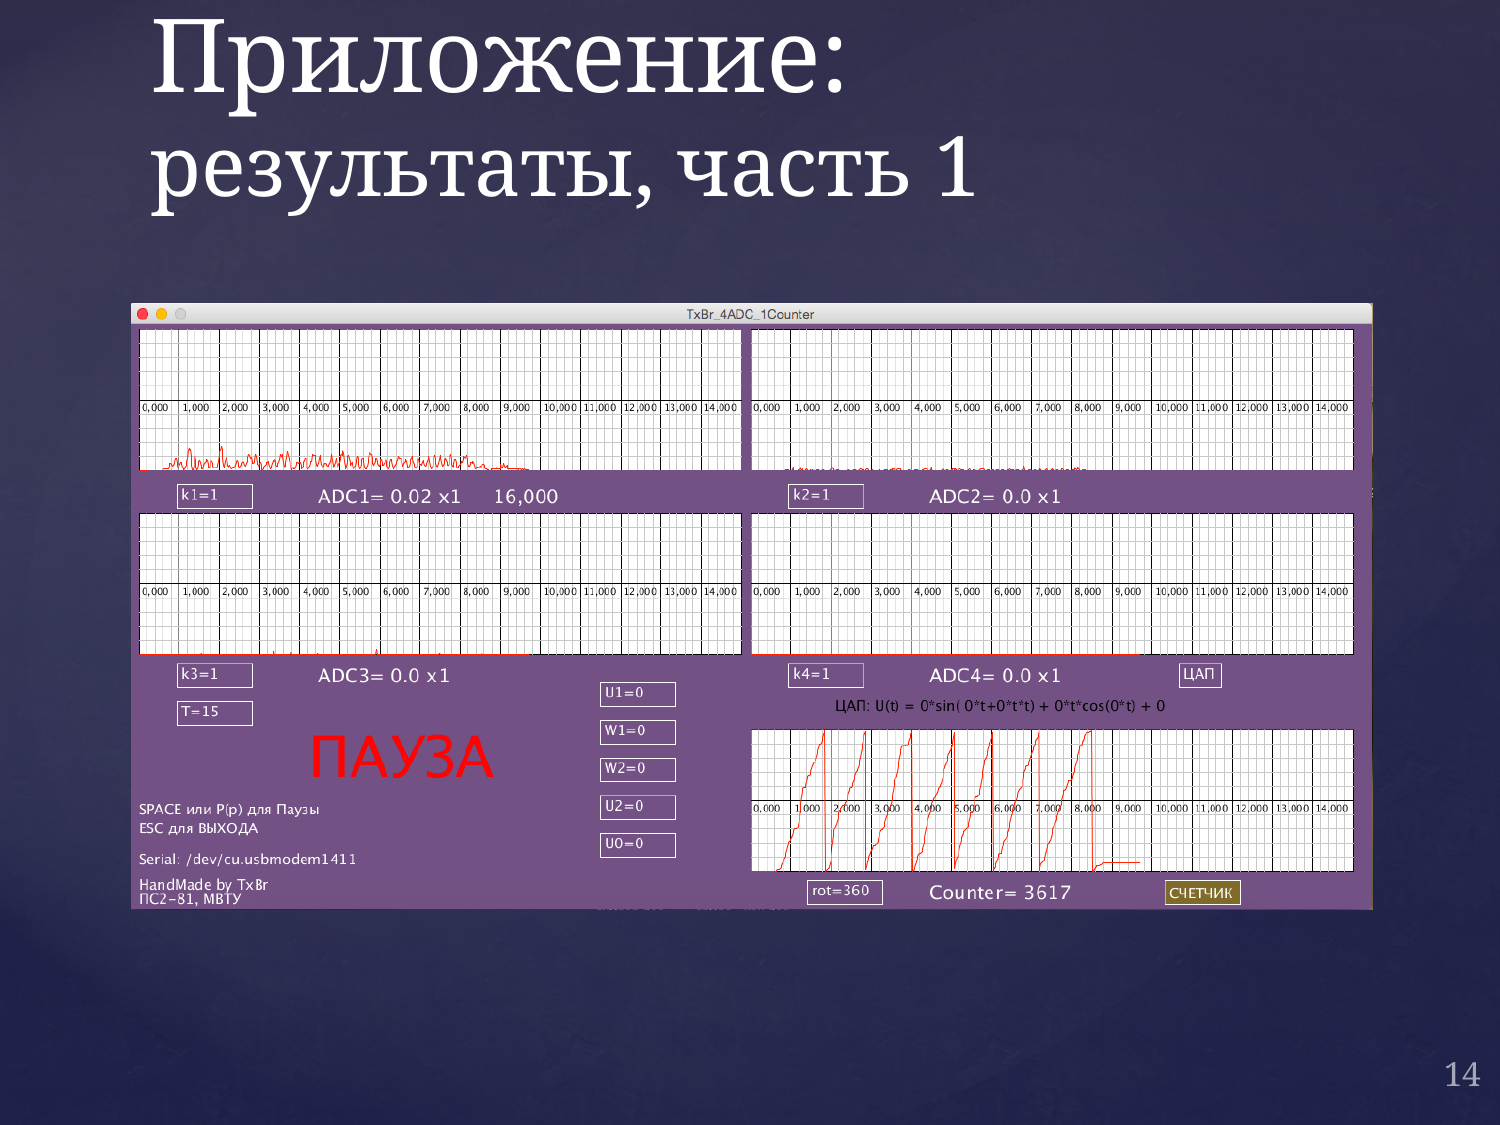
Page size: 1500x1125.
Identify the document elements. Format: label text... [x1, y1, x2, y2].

slide_number 14 [1428, 1039, 1500, 1100]
picture [131, 303, 1374, 910]
title Приложение: результаты, часть 1 [135, 0, 1373, 221]
